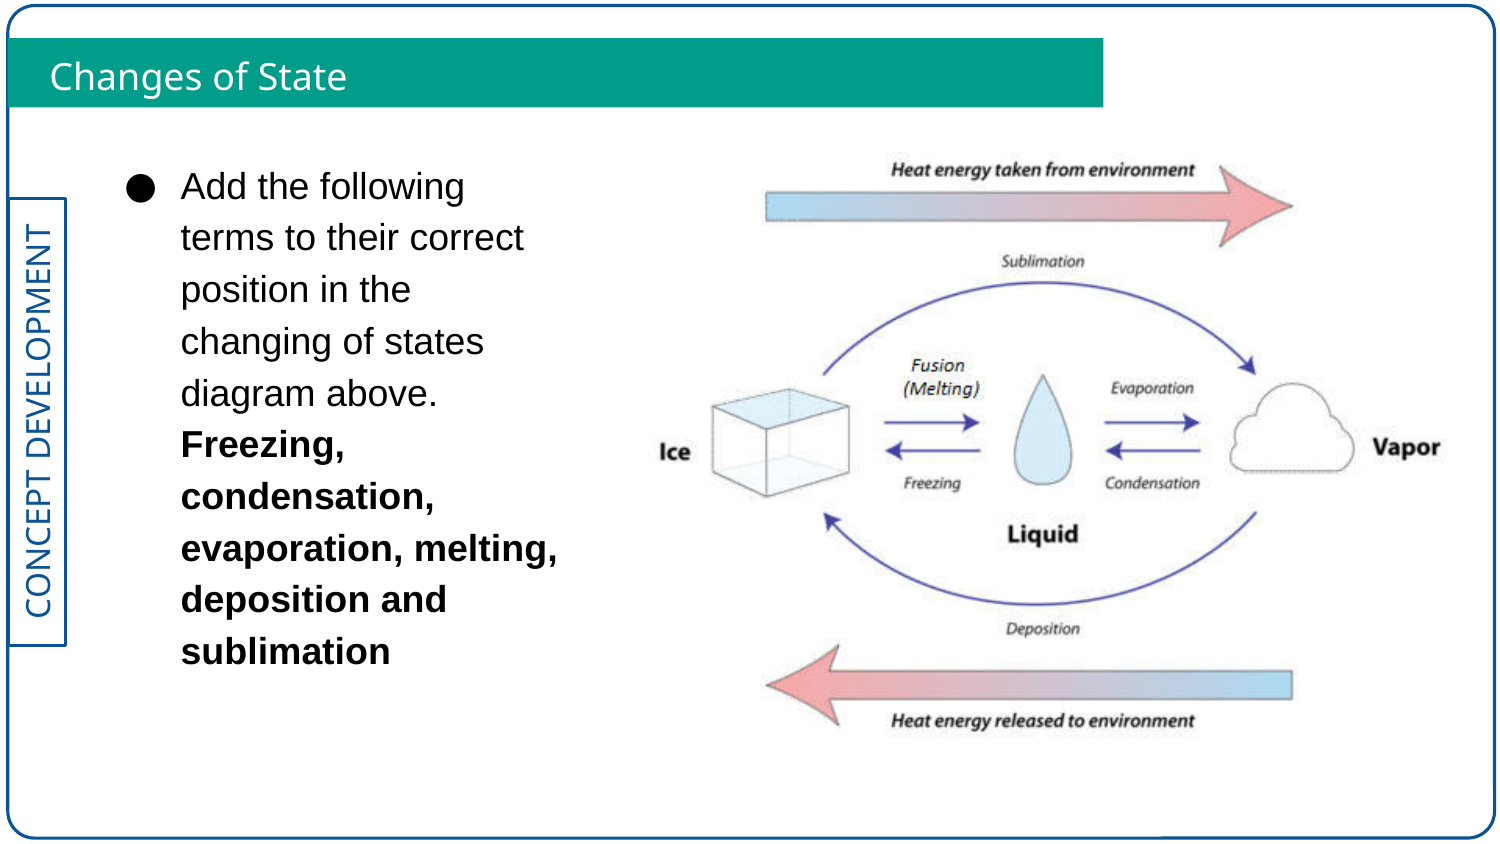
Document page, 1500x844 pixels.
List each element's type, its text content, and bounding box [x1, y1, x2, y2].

picture [636, 151, 1458, 746]
subtitle Changes of State [15, 43, 1097, 101]
list Add the following terms to their correct position in the changing of states diagram above. Freezing, condensation, evaporation, melting, deposition and sublimation [90, 139, 579, 807]
